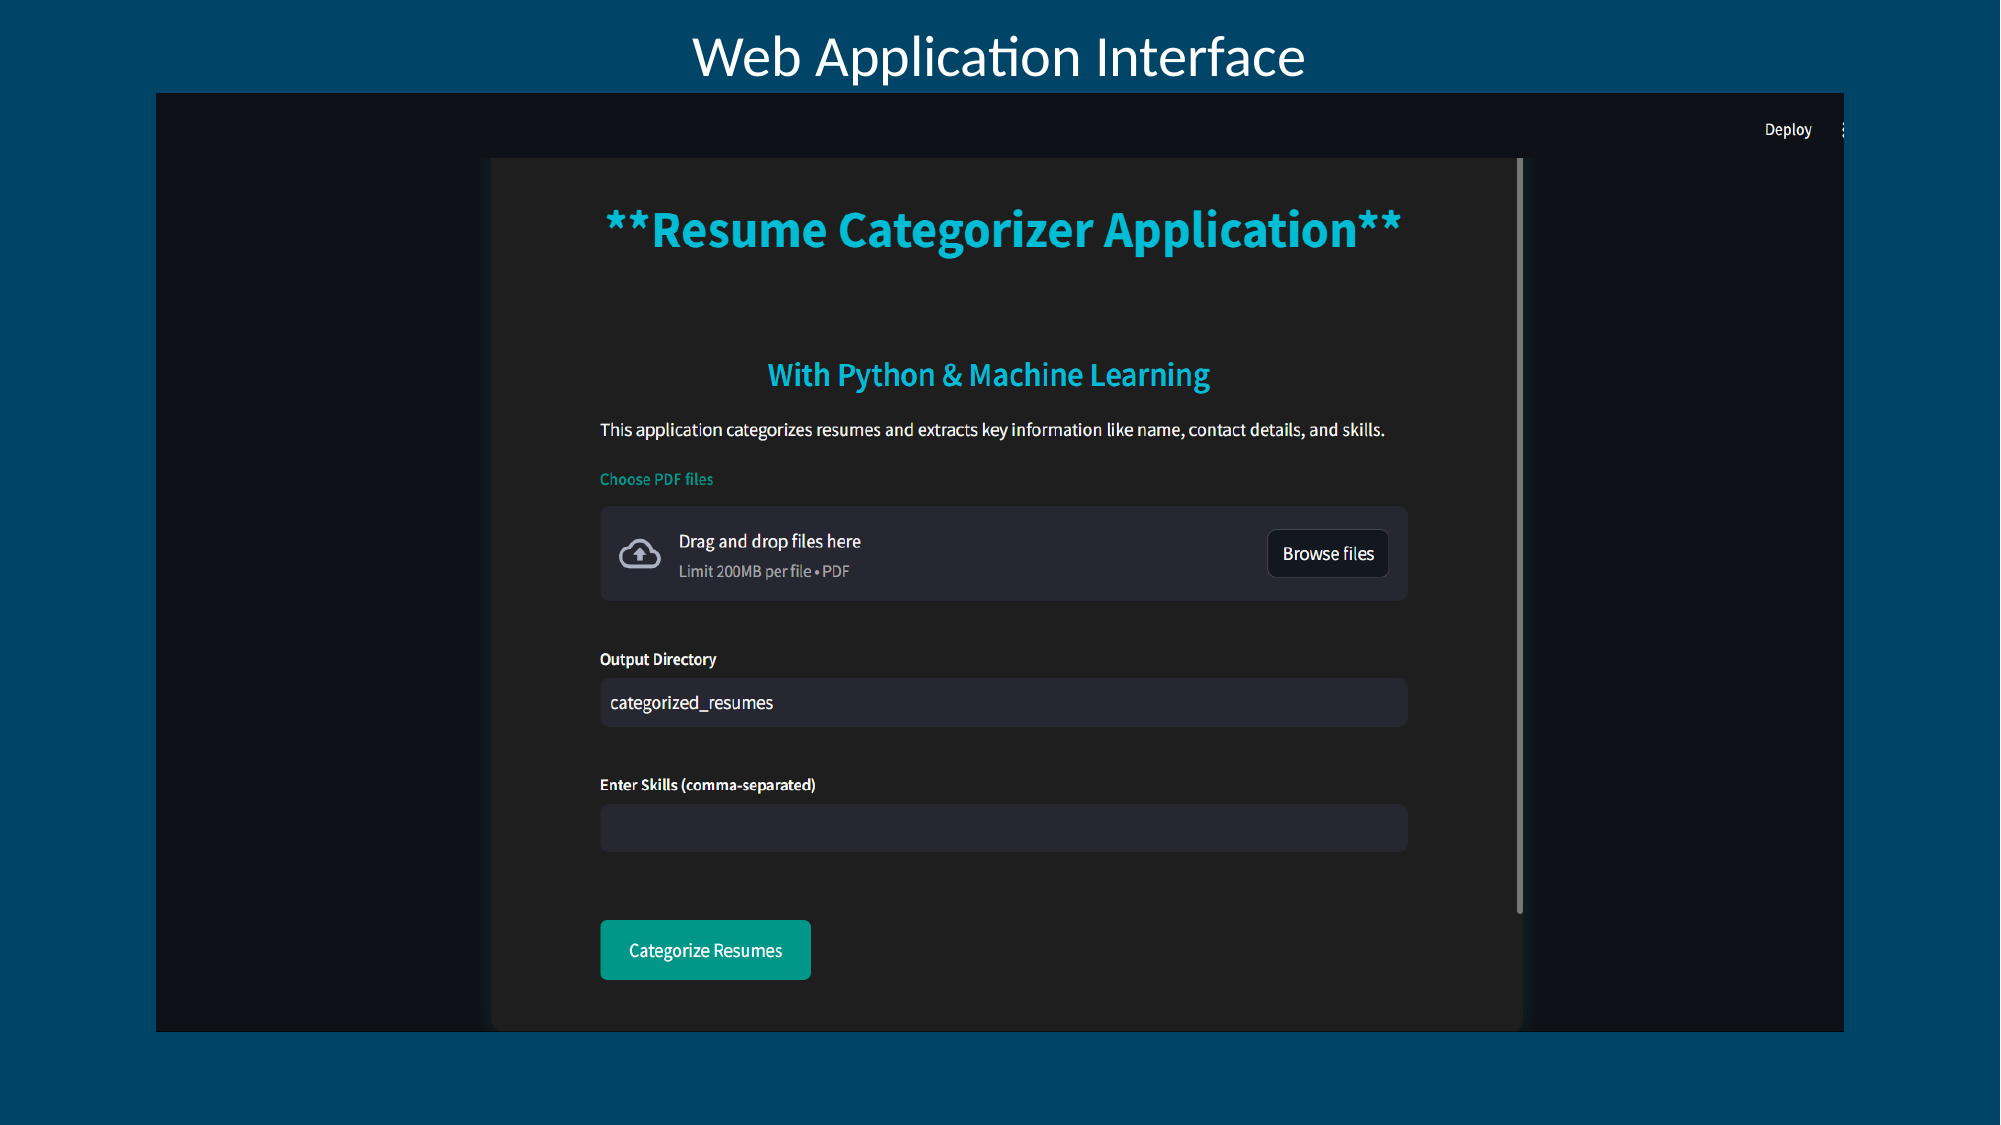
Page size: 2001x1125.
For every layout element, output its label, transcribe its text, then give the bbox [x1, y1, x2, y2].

picture [157, 94, 1843, 1031]
text_box Web Application Interface [678, 10, 1322, 93]
